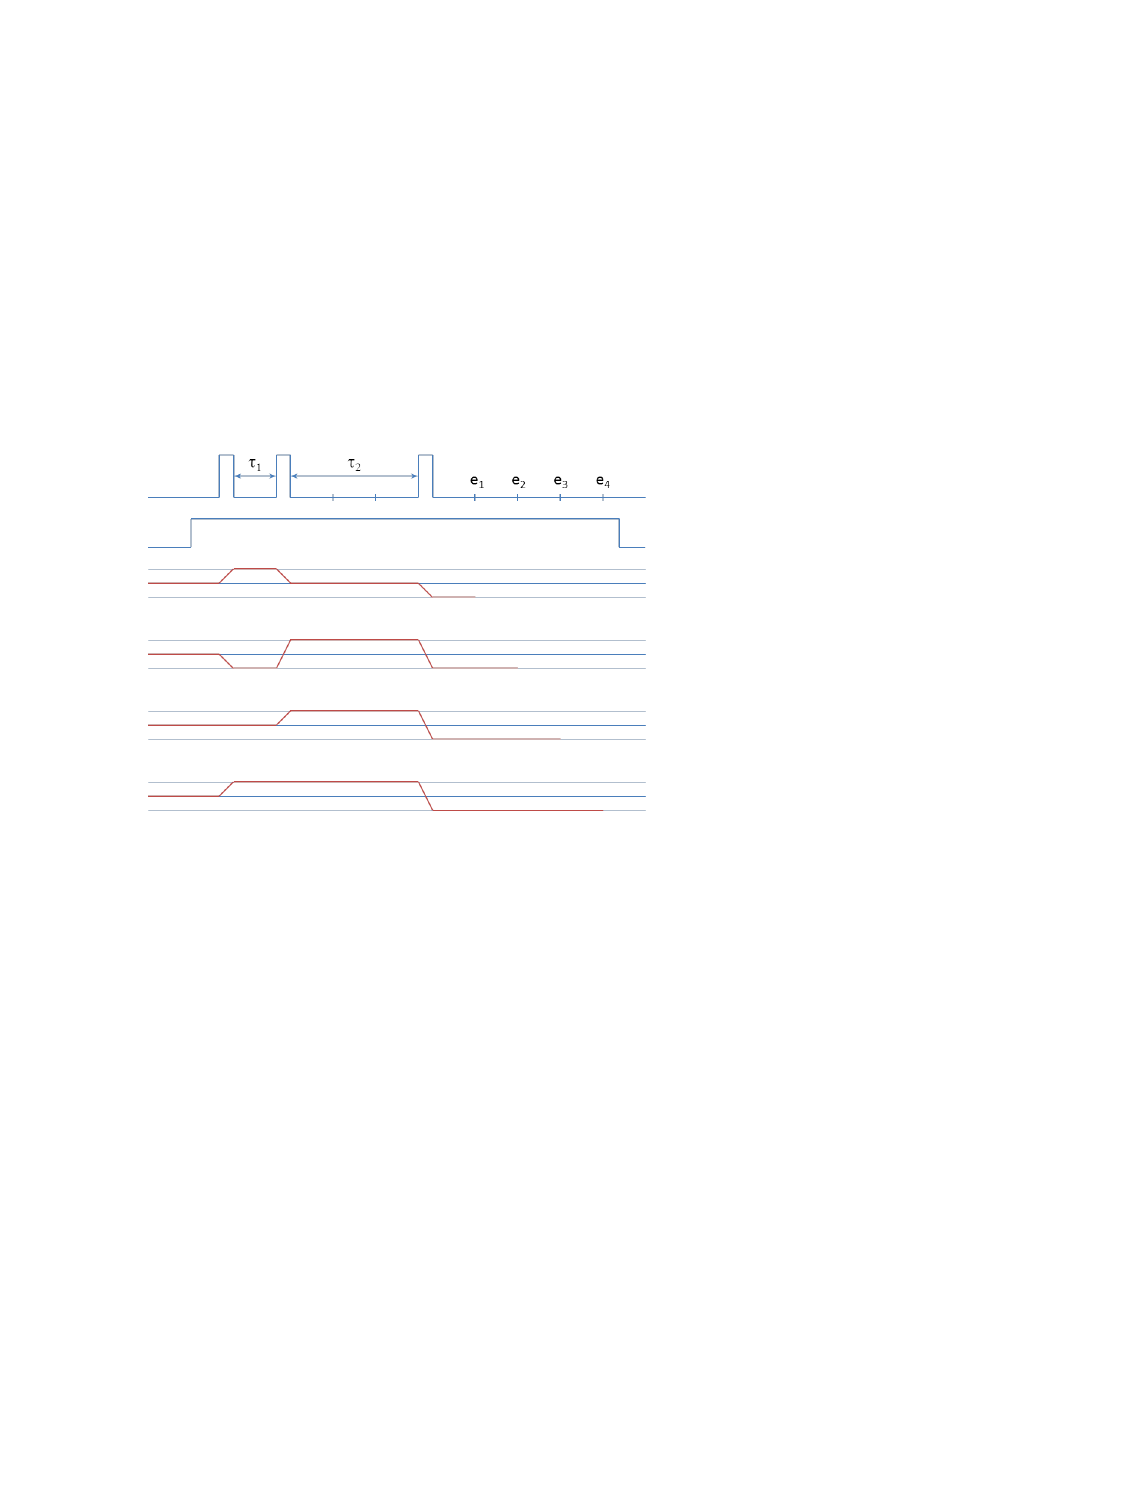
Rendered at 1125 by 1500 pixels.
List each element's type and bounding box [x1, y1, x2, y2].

picture [148, 445, 646, 812]
